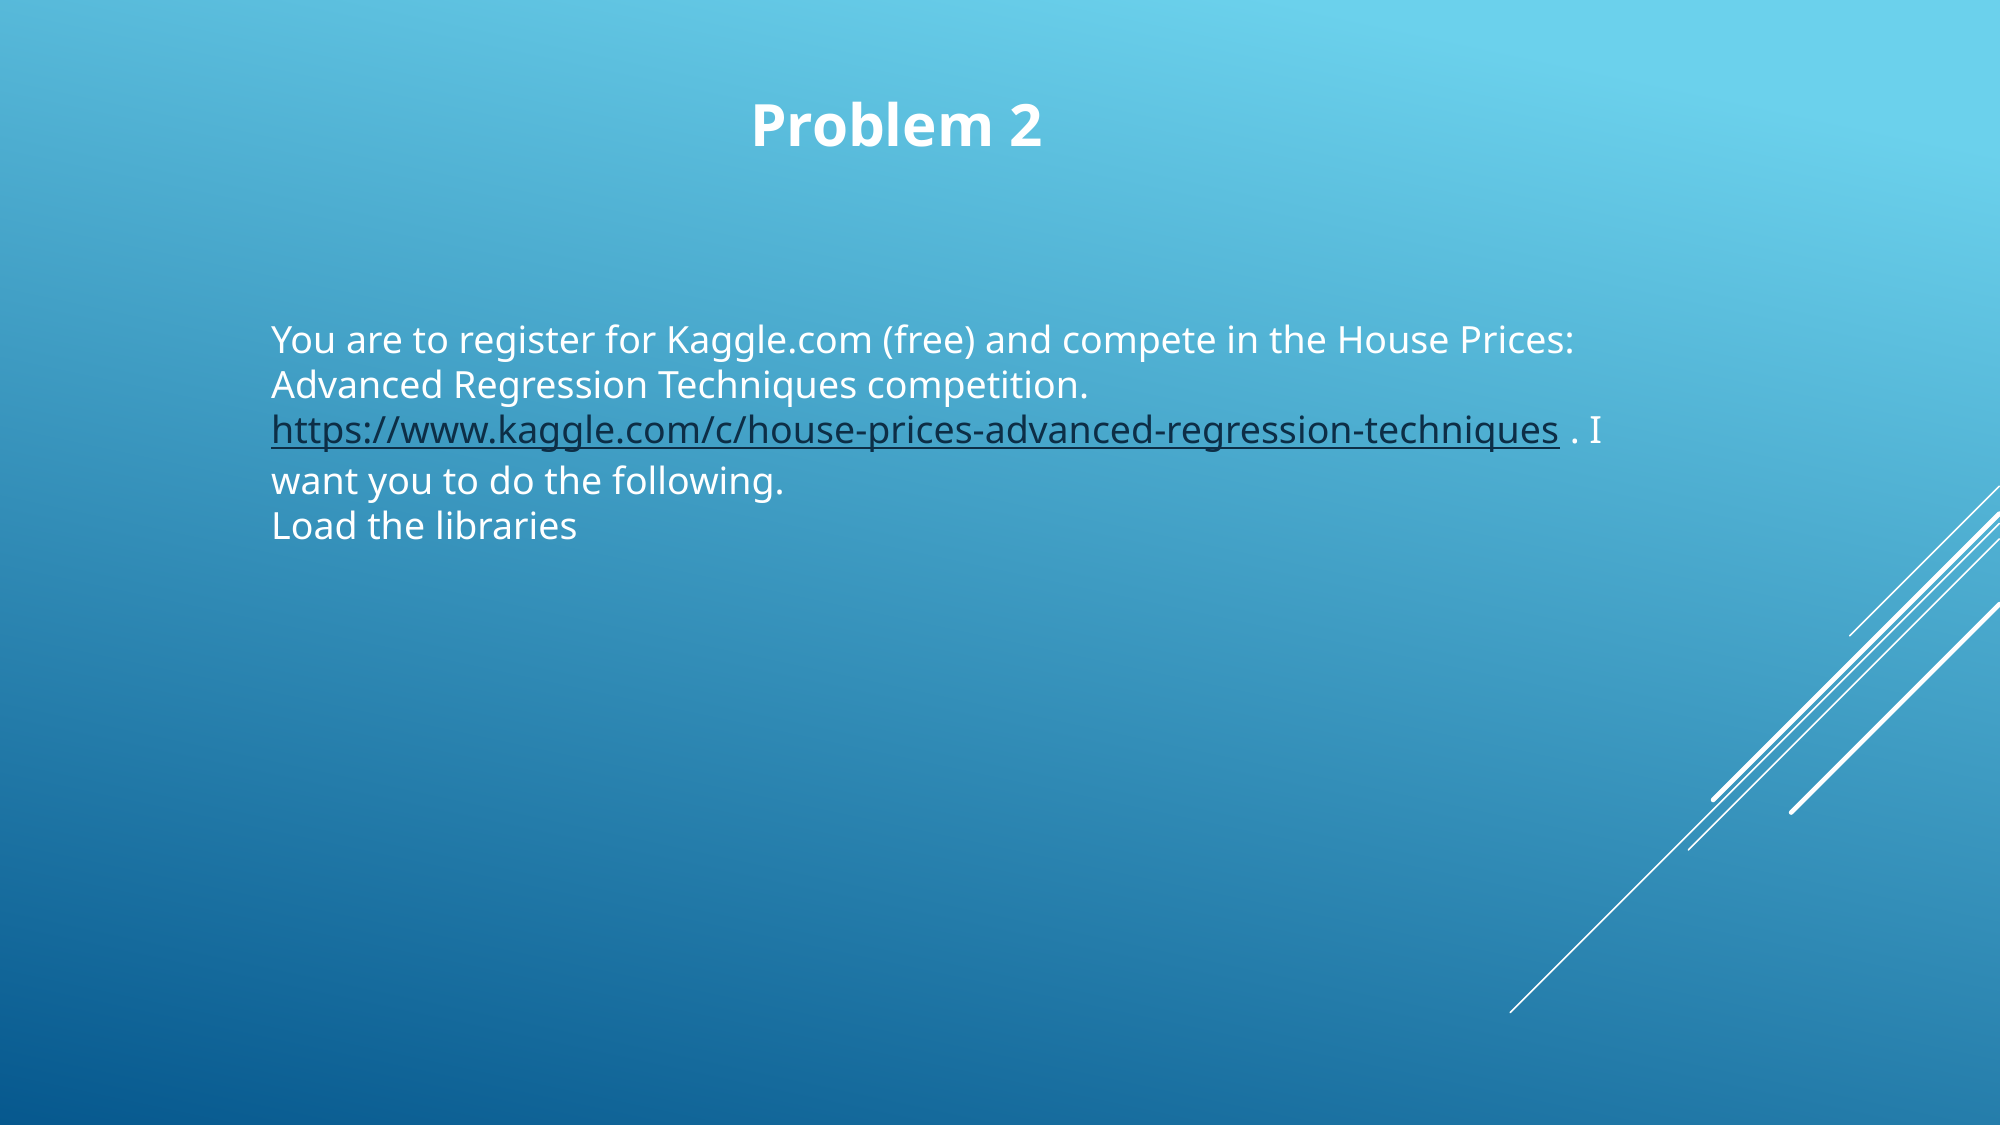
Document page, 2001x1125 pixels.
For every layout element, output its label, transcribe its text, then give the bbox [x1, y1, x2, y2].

text_box Problem 2 [649, 80, 1144, 166]
text_box You are to register for Kaggle.com (free) and compete in the House Prices: Advanced Regression Techniques competition. https://www.kaggle.com/c/house-prices-advanced-regression-techniques . I want you to do the following. Load the libraries [256, 308, 1633, 555]
